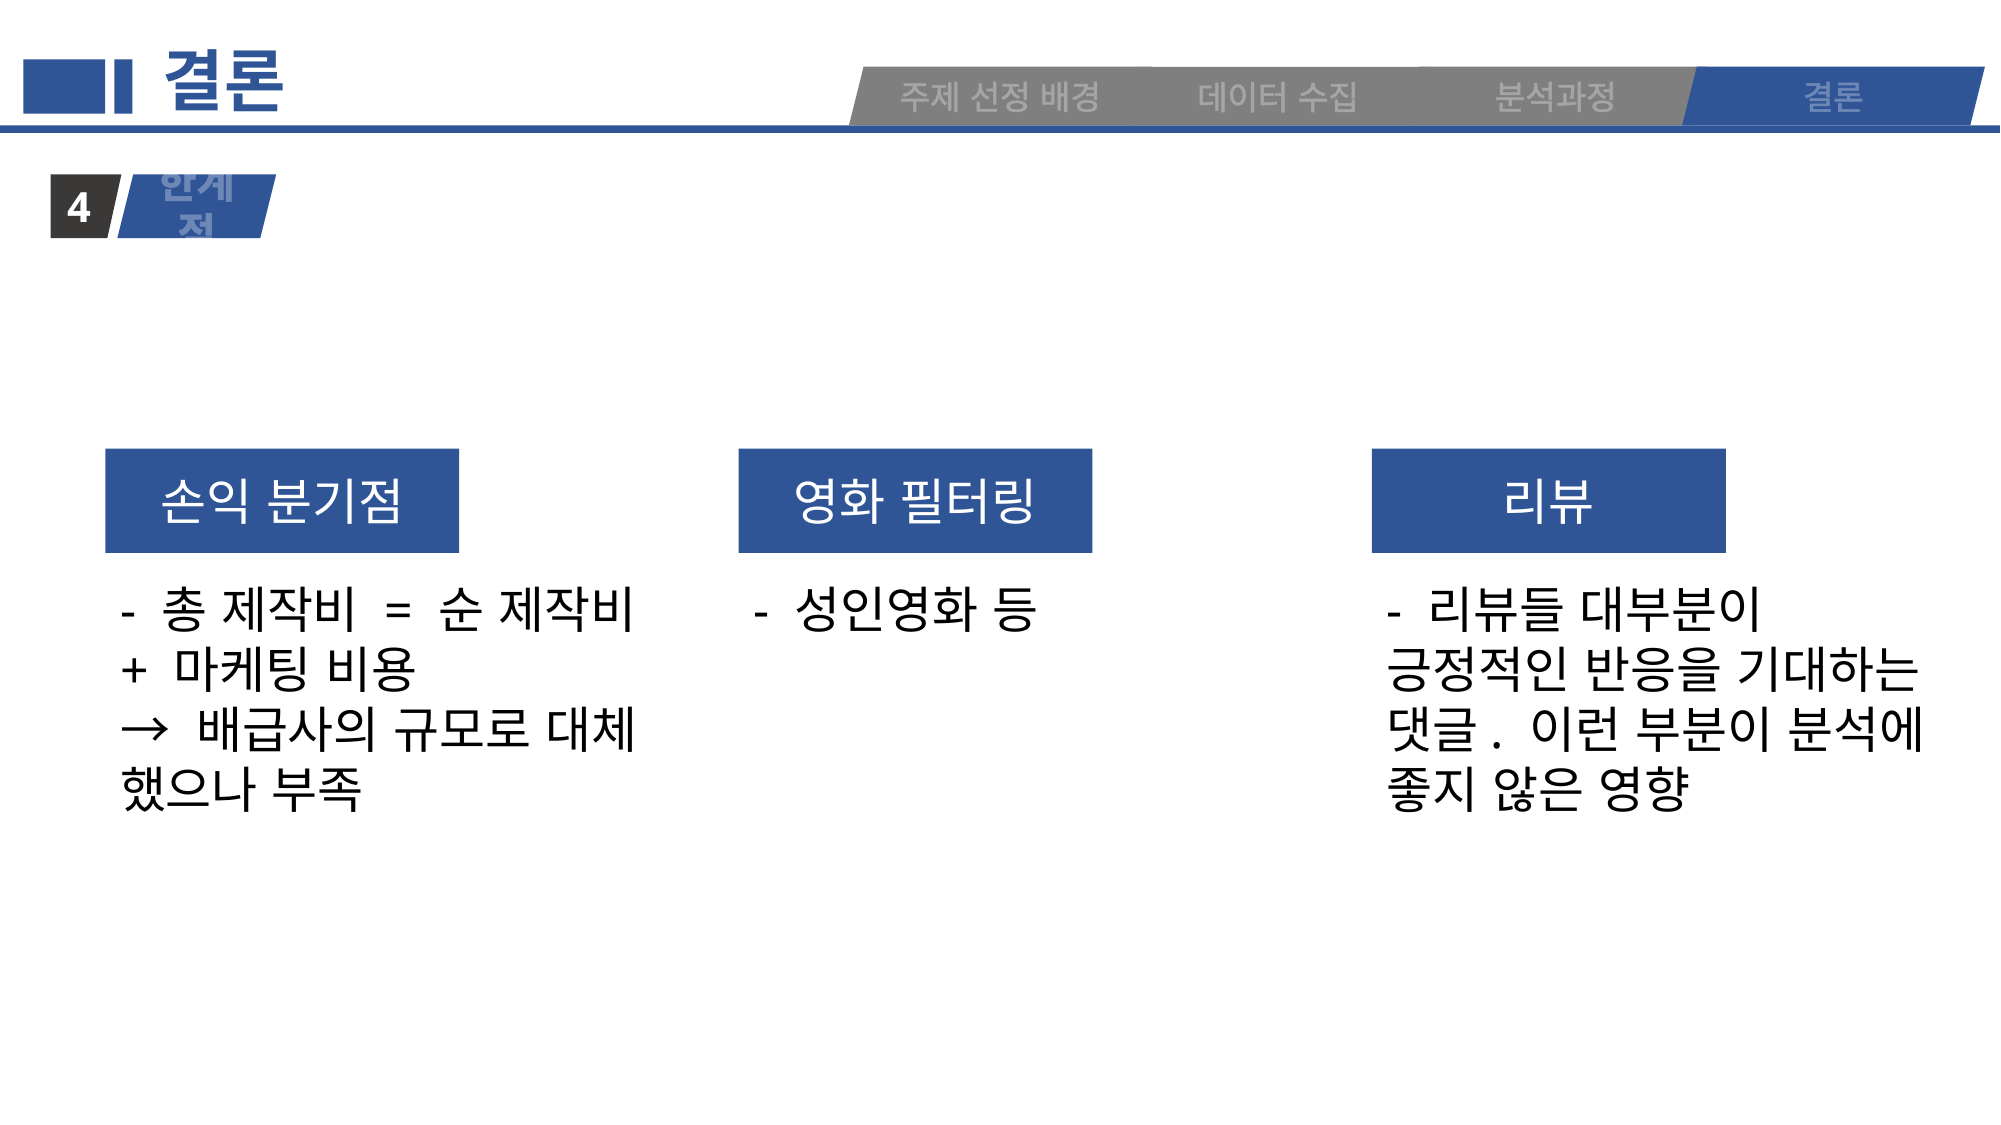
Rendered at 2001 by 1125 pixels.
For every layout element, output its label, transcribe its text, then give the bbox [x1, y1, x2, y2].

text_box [1371, 448, 1963, 769]
text_box [113, 58, 133, 115]
text_box [0, 124, 2000, 134]
text_box 데이터 수집 [1138, 65, 1418, 127]
text_box 결론 [151, 33, 520, 124]
text_box 분석과정 [1403, 65, 1695, 127]
text_box 결론 [1680, 65, 1987, 127]
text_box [738, 448, 1330, 647]
text_box [22, 58, 106, 115]
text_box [50, 174, 277, 239]
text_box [105, 448, 696, 829]
text_box 주제 선정 배경 [847, 65, 1154, 127]
